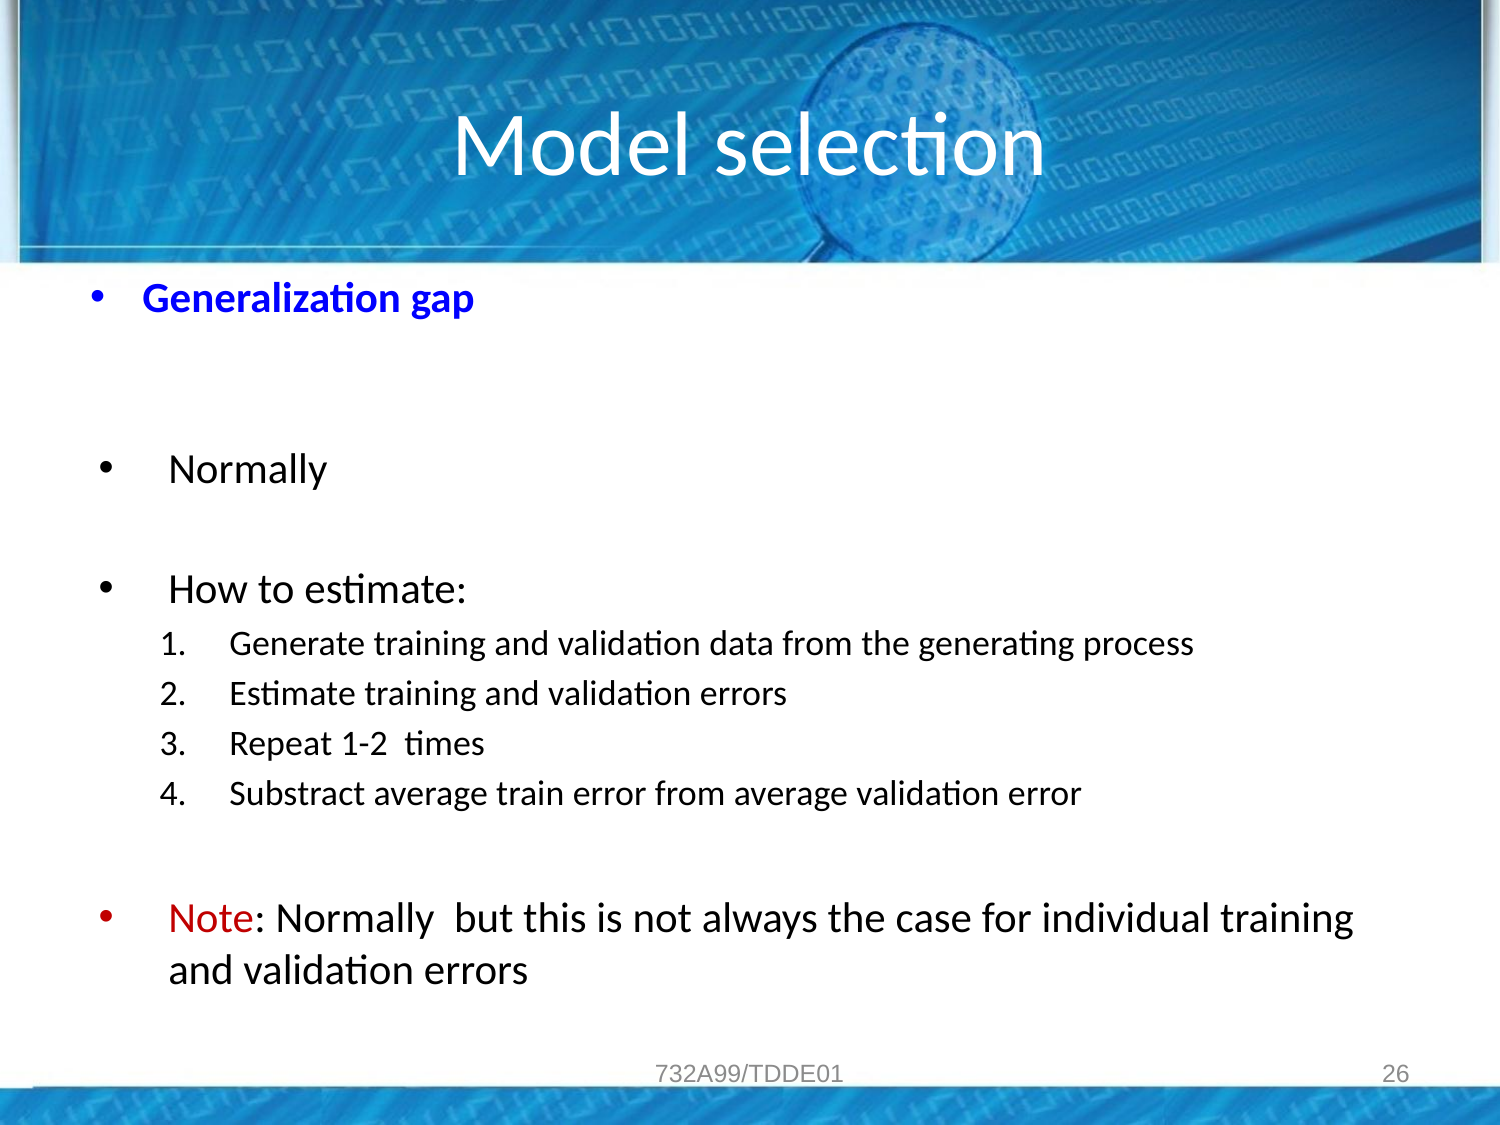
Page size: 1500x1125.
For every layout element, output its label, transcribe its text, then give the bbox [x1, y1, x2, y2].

slide_number 26 [1074, 1042, 1425, 1103]
picture [0, 0, 1500, 1125]
title Model selection [75, 45, 1425, 233]
footer 732A99/TDDE01 [512, 1042, 988, 1103]
